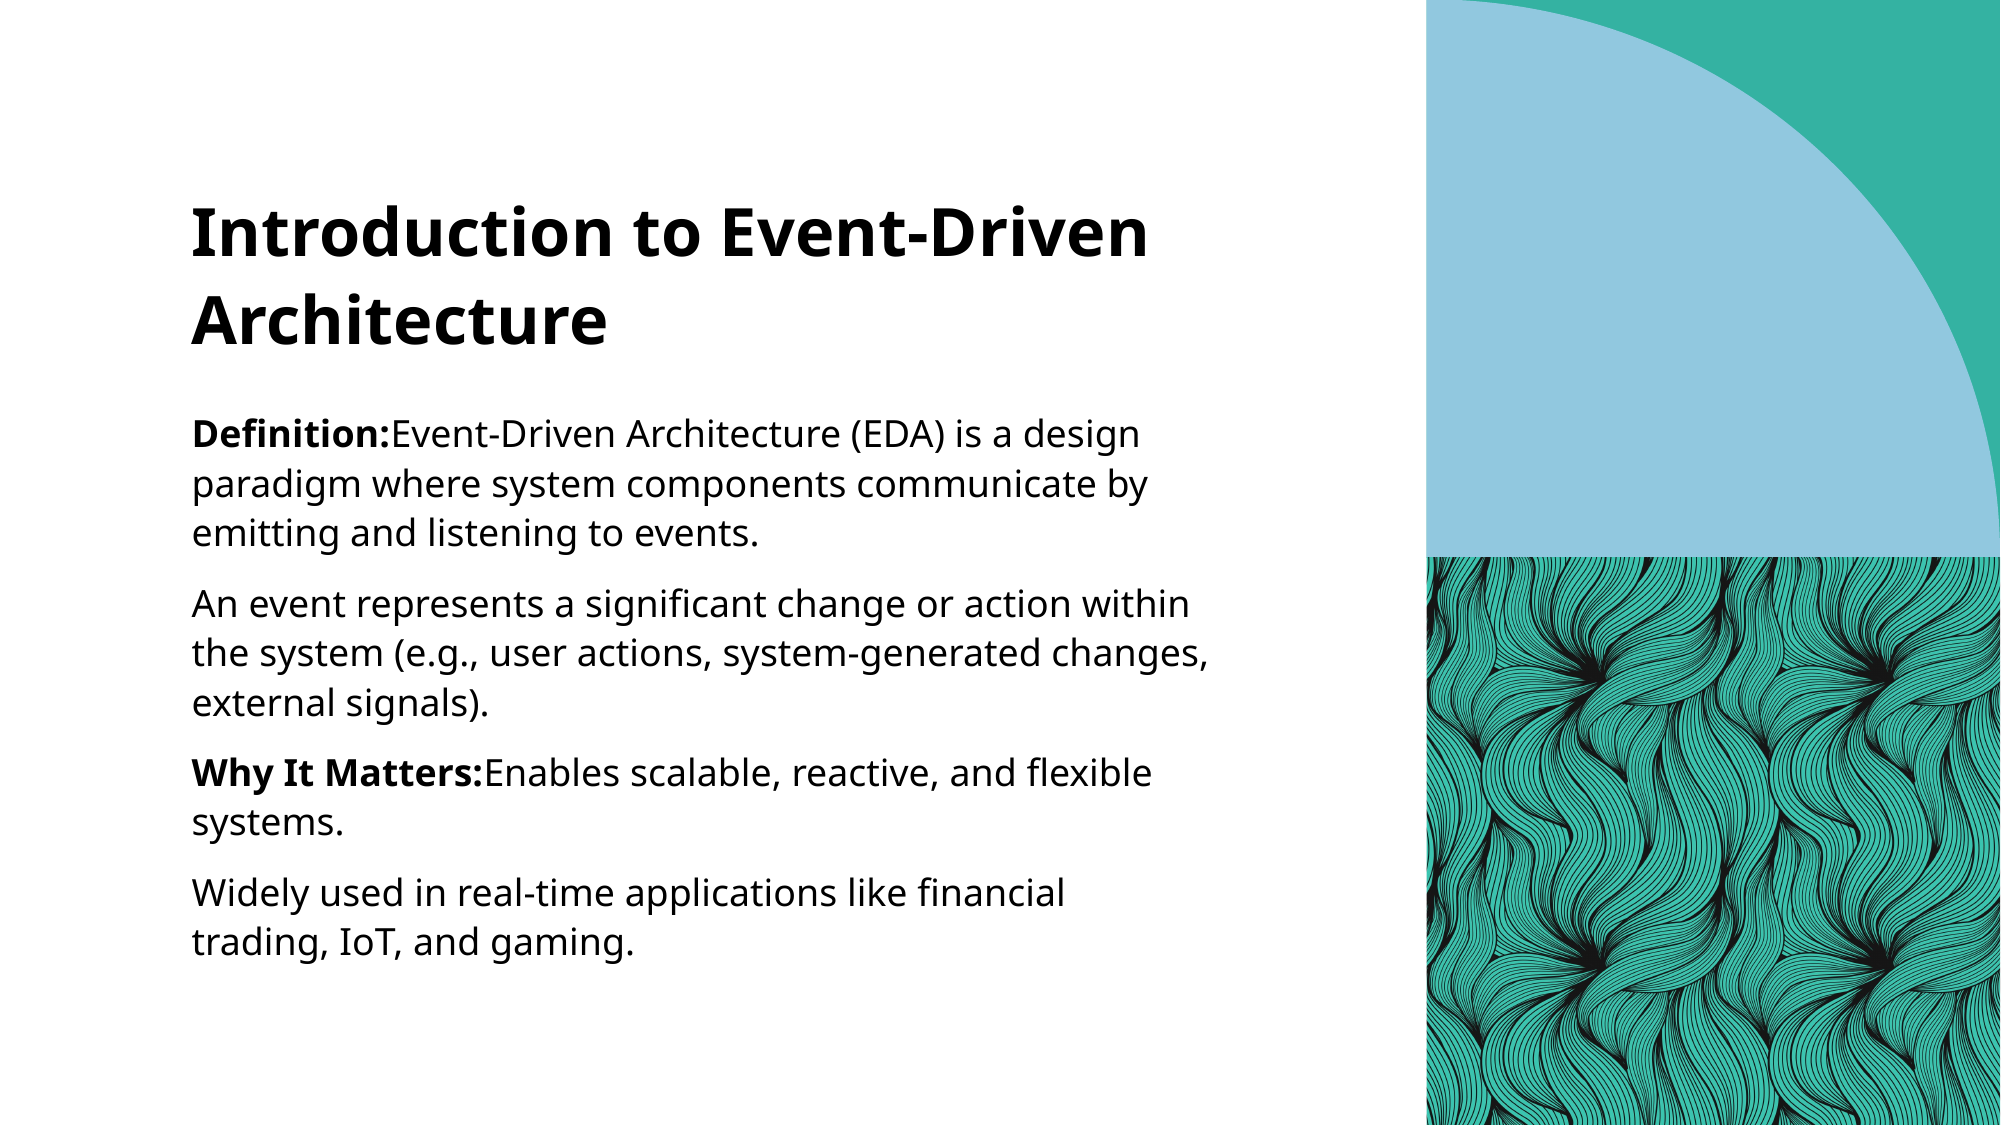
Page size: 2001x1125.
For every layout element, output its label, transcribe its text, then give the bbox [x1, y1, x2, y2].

picture [1426, 557, 2001, 1125]
text_box [1486, 0, 2000, 508]
title Introduction to Event-Driven Architecture [176, 118, 1227, 366]
text_box [1425, 0, 2000, 559]
text_box [0, 0, 1426, 1125]
subtitle Definition:Event-Driven Architecture (EDA) is a design paradigm where system components communicate by emitting and listening to events. An event represents a significant change or action within the system (e.g., user actions, system-generated changes, external signals). Why It Matters:Enables scalable, reactive, and flexible systems. Widely used in real-time applications like financial trading, IoT, and gaming. [176, 398, 1227, 975]
